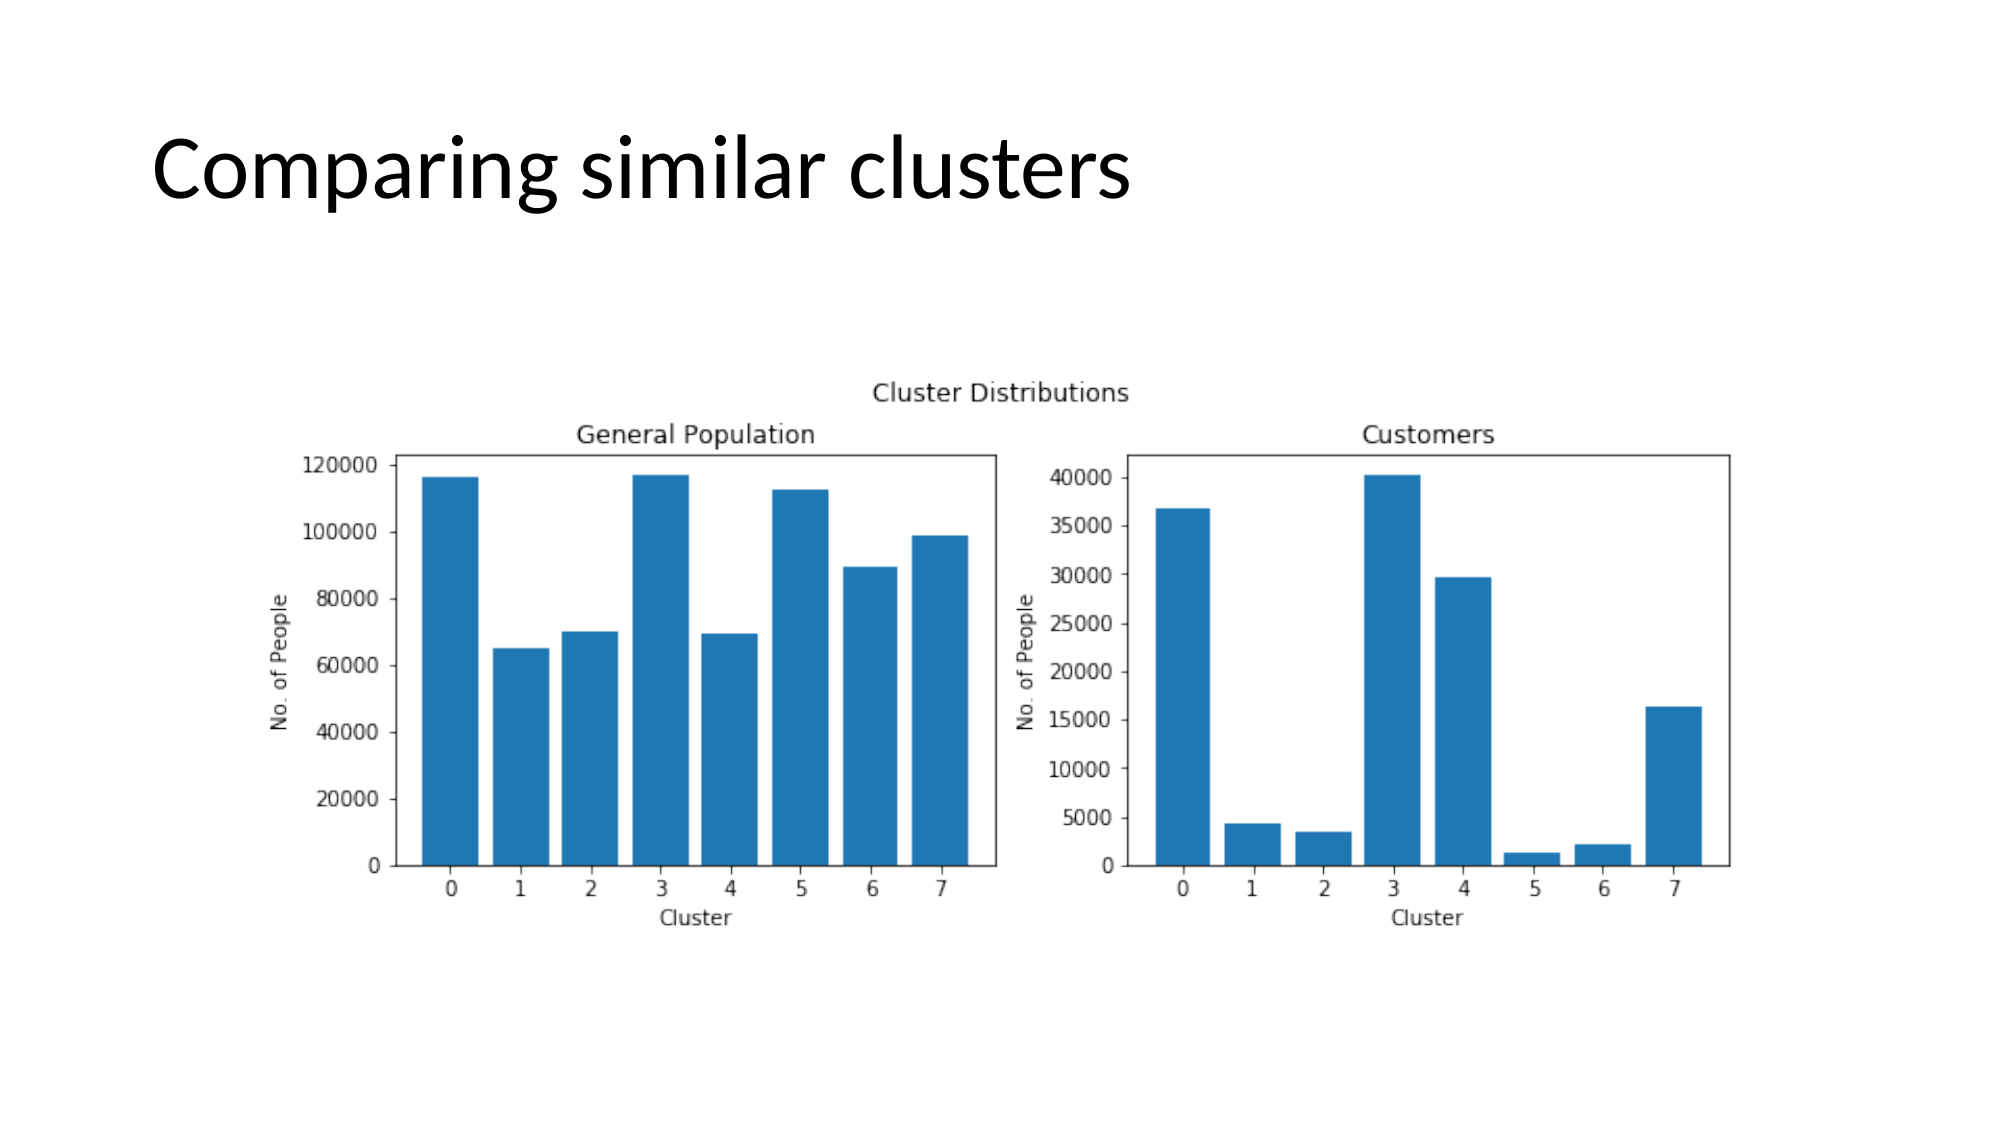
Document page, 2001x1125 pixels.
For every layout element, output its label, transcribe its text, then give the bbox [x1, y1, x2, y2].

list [258, 367, 1742, 945]
title Comparing similar clusters [137, 59, 1863, 278]
